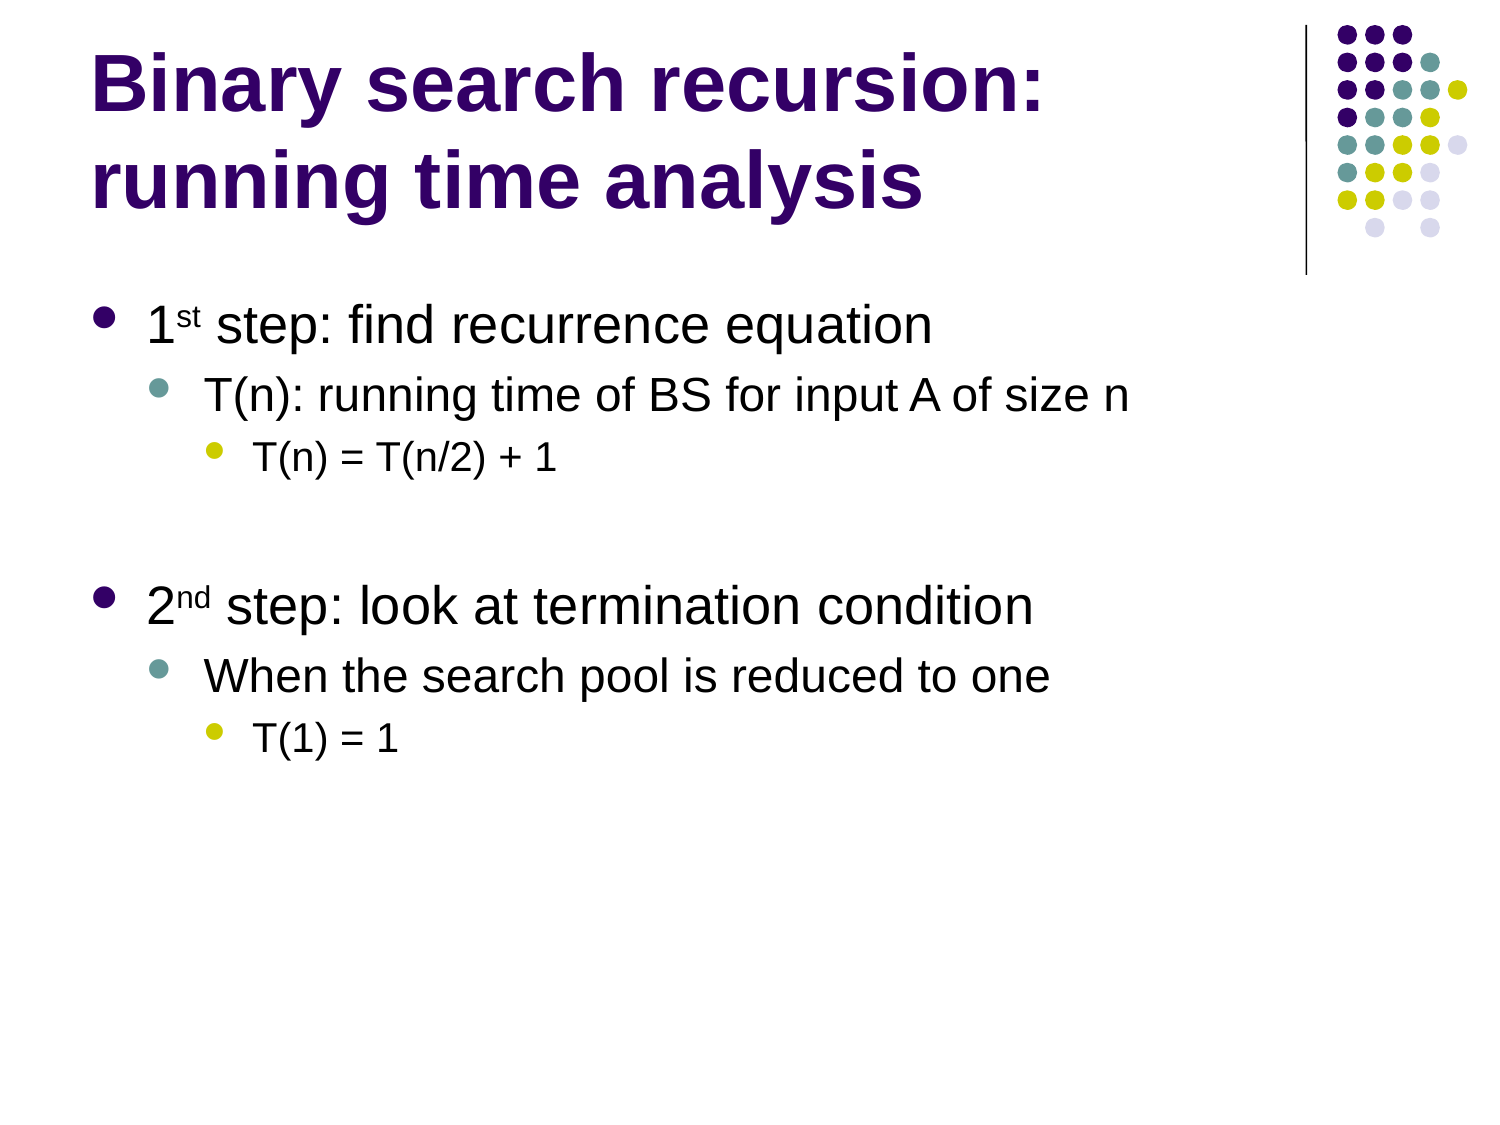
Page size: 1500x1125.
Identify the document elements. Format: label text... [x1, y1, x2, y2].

title Binary search recursion: running time analysis [75, 20, 1313, 233]
list 1st step: find recurrence equation T(n): running time of BS for input A of size n T(n) = T(n/2) + 1 2nd step: look at termination condition When the search pool is reduced to one T(1) = 1 [75, 282, 1425, 1006]
